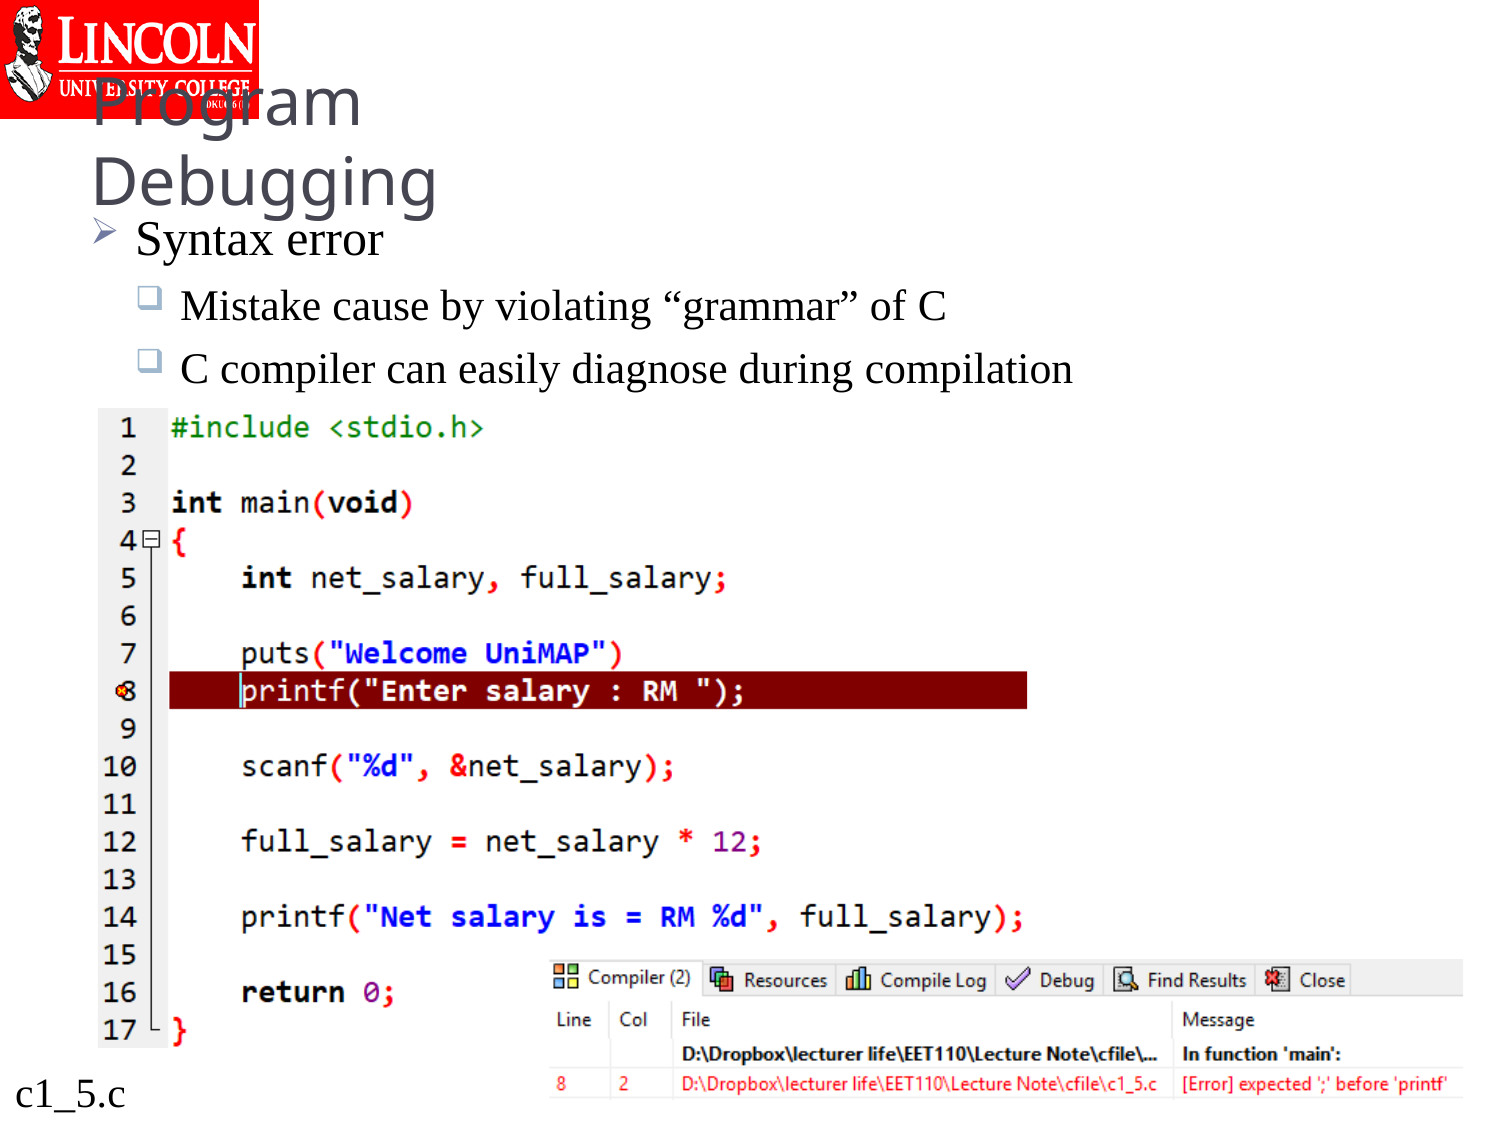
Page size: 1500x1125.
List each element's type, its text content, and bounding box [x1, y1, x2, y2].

text_box [549, 959, 1464, 1100]
text_box [0, 1059, 225, 1125]
title Program Debugging [87, 42, 635, 191]
text_box Syntax error Mistake cause by violating “grammar” of C C compiler can easily diagnose during compilation [87, 191, 1076, 392]
text_box c1_5.c [12, 1063, 128, 1116]
text_box [97, 408, 1028, 1048]
